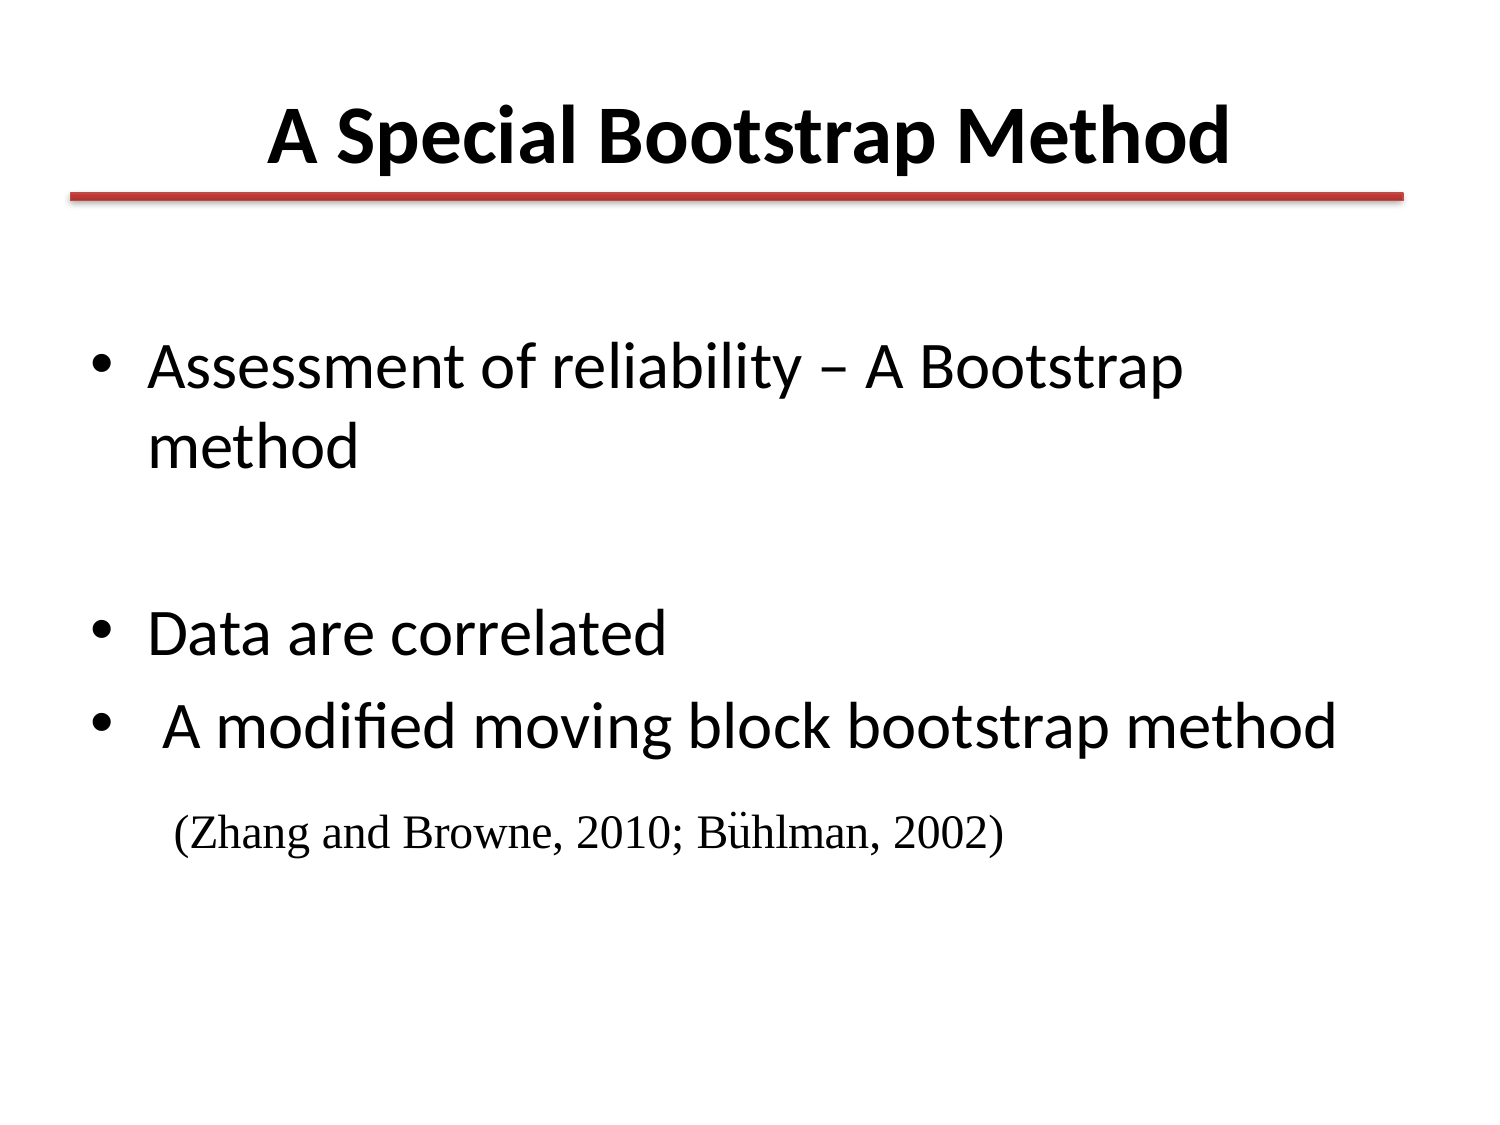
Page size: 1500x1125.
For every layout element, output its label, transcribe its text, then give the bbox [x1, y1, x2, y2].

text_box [170, 810, 1009, 865]
list Assessment of reliability – A Bootstrap method Data are correlated A modified moving block bootstrap method [75, 314, 1427, 894]
text_box [70, 192, 1404, 201]
title A Special Bootstrap Method [74, 36, 1426, 225]
